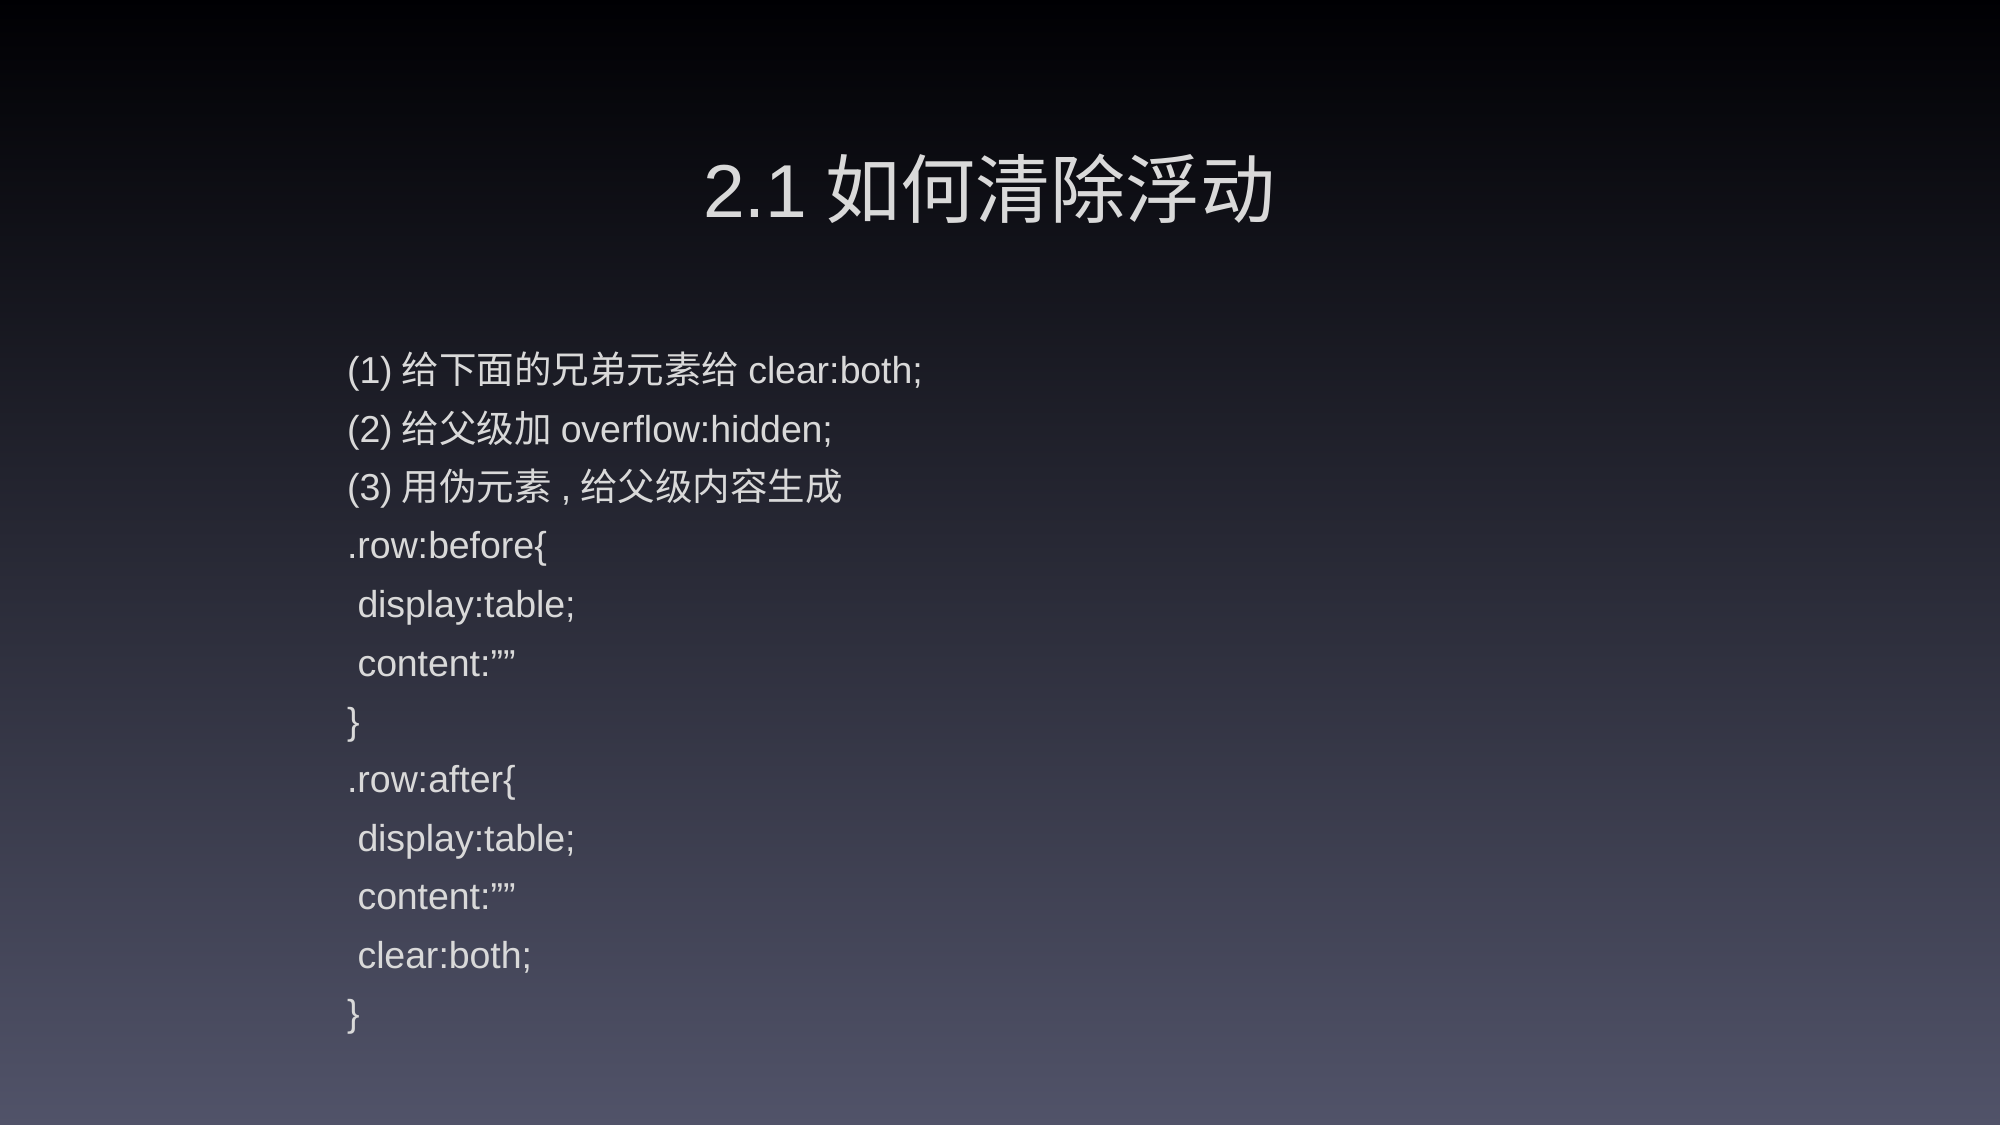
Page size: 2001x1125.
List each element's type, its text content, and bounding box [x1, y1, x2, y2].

text_box 2.1如何清除浮动 [77, 134, 1902, 253]
text_box (1)给下面的兄弟元素给clear:both; (2)给父级加overflow:hidden; (3)用伪元素,给父级内容生成 .row:before{ display:table; content:”” } .row:after{ display:table; content:”” clear:both; } [332, 325, 1543, 1087]
